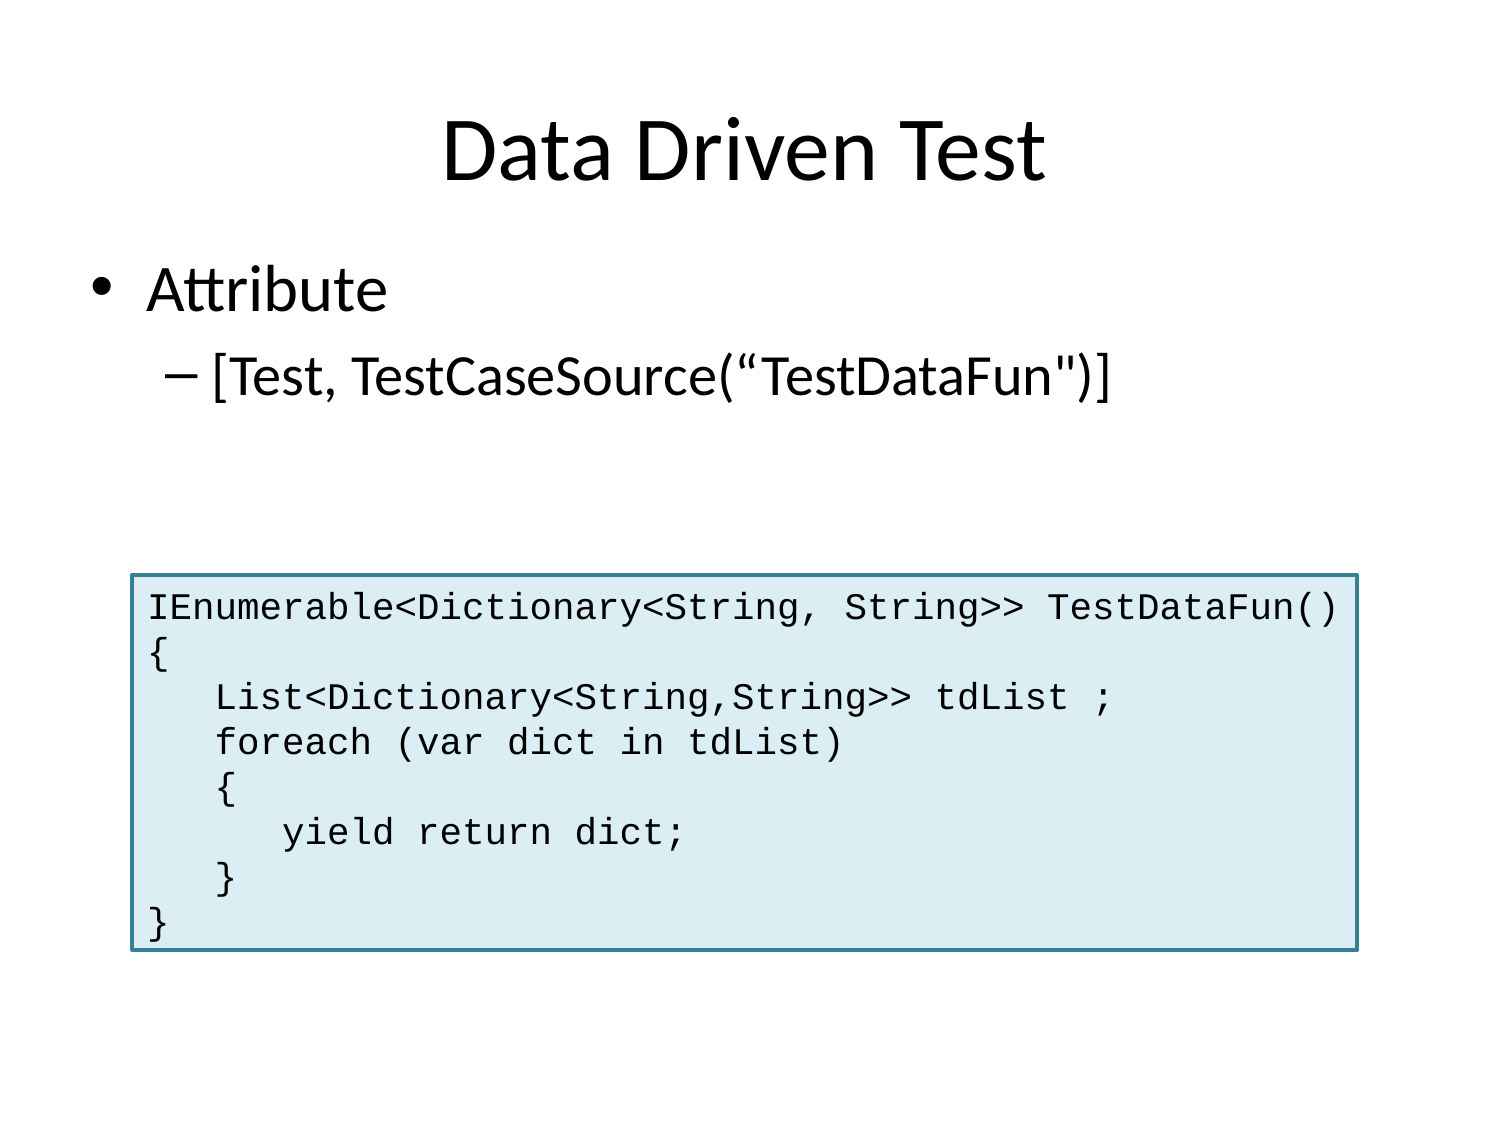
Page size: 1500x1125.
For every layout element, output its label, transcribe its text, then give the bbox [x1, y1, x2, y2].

text_box IEnumerable<Dictionary<String, String>> TestDataFun() { List<Dictionary<String,String>> tdList ; foreach (var dict in tdList) { yield return dict; } } [130, 573, 1359, 952]
list Attribute [Test, TestCaseSource(“TestDataFun")] [75, 237, 1425, 1005]
title Data Driven Test [69, 50, 1420, 238]
